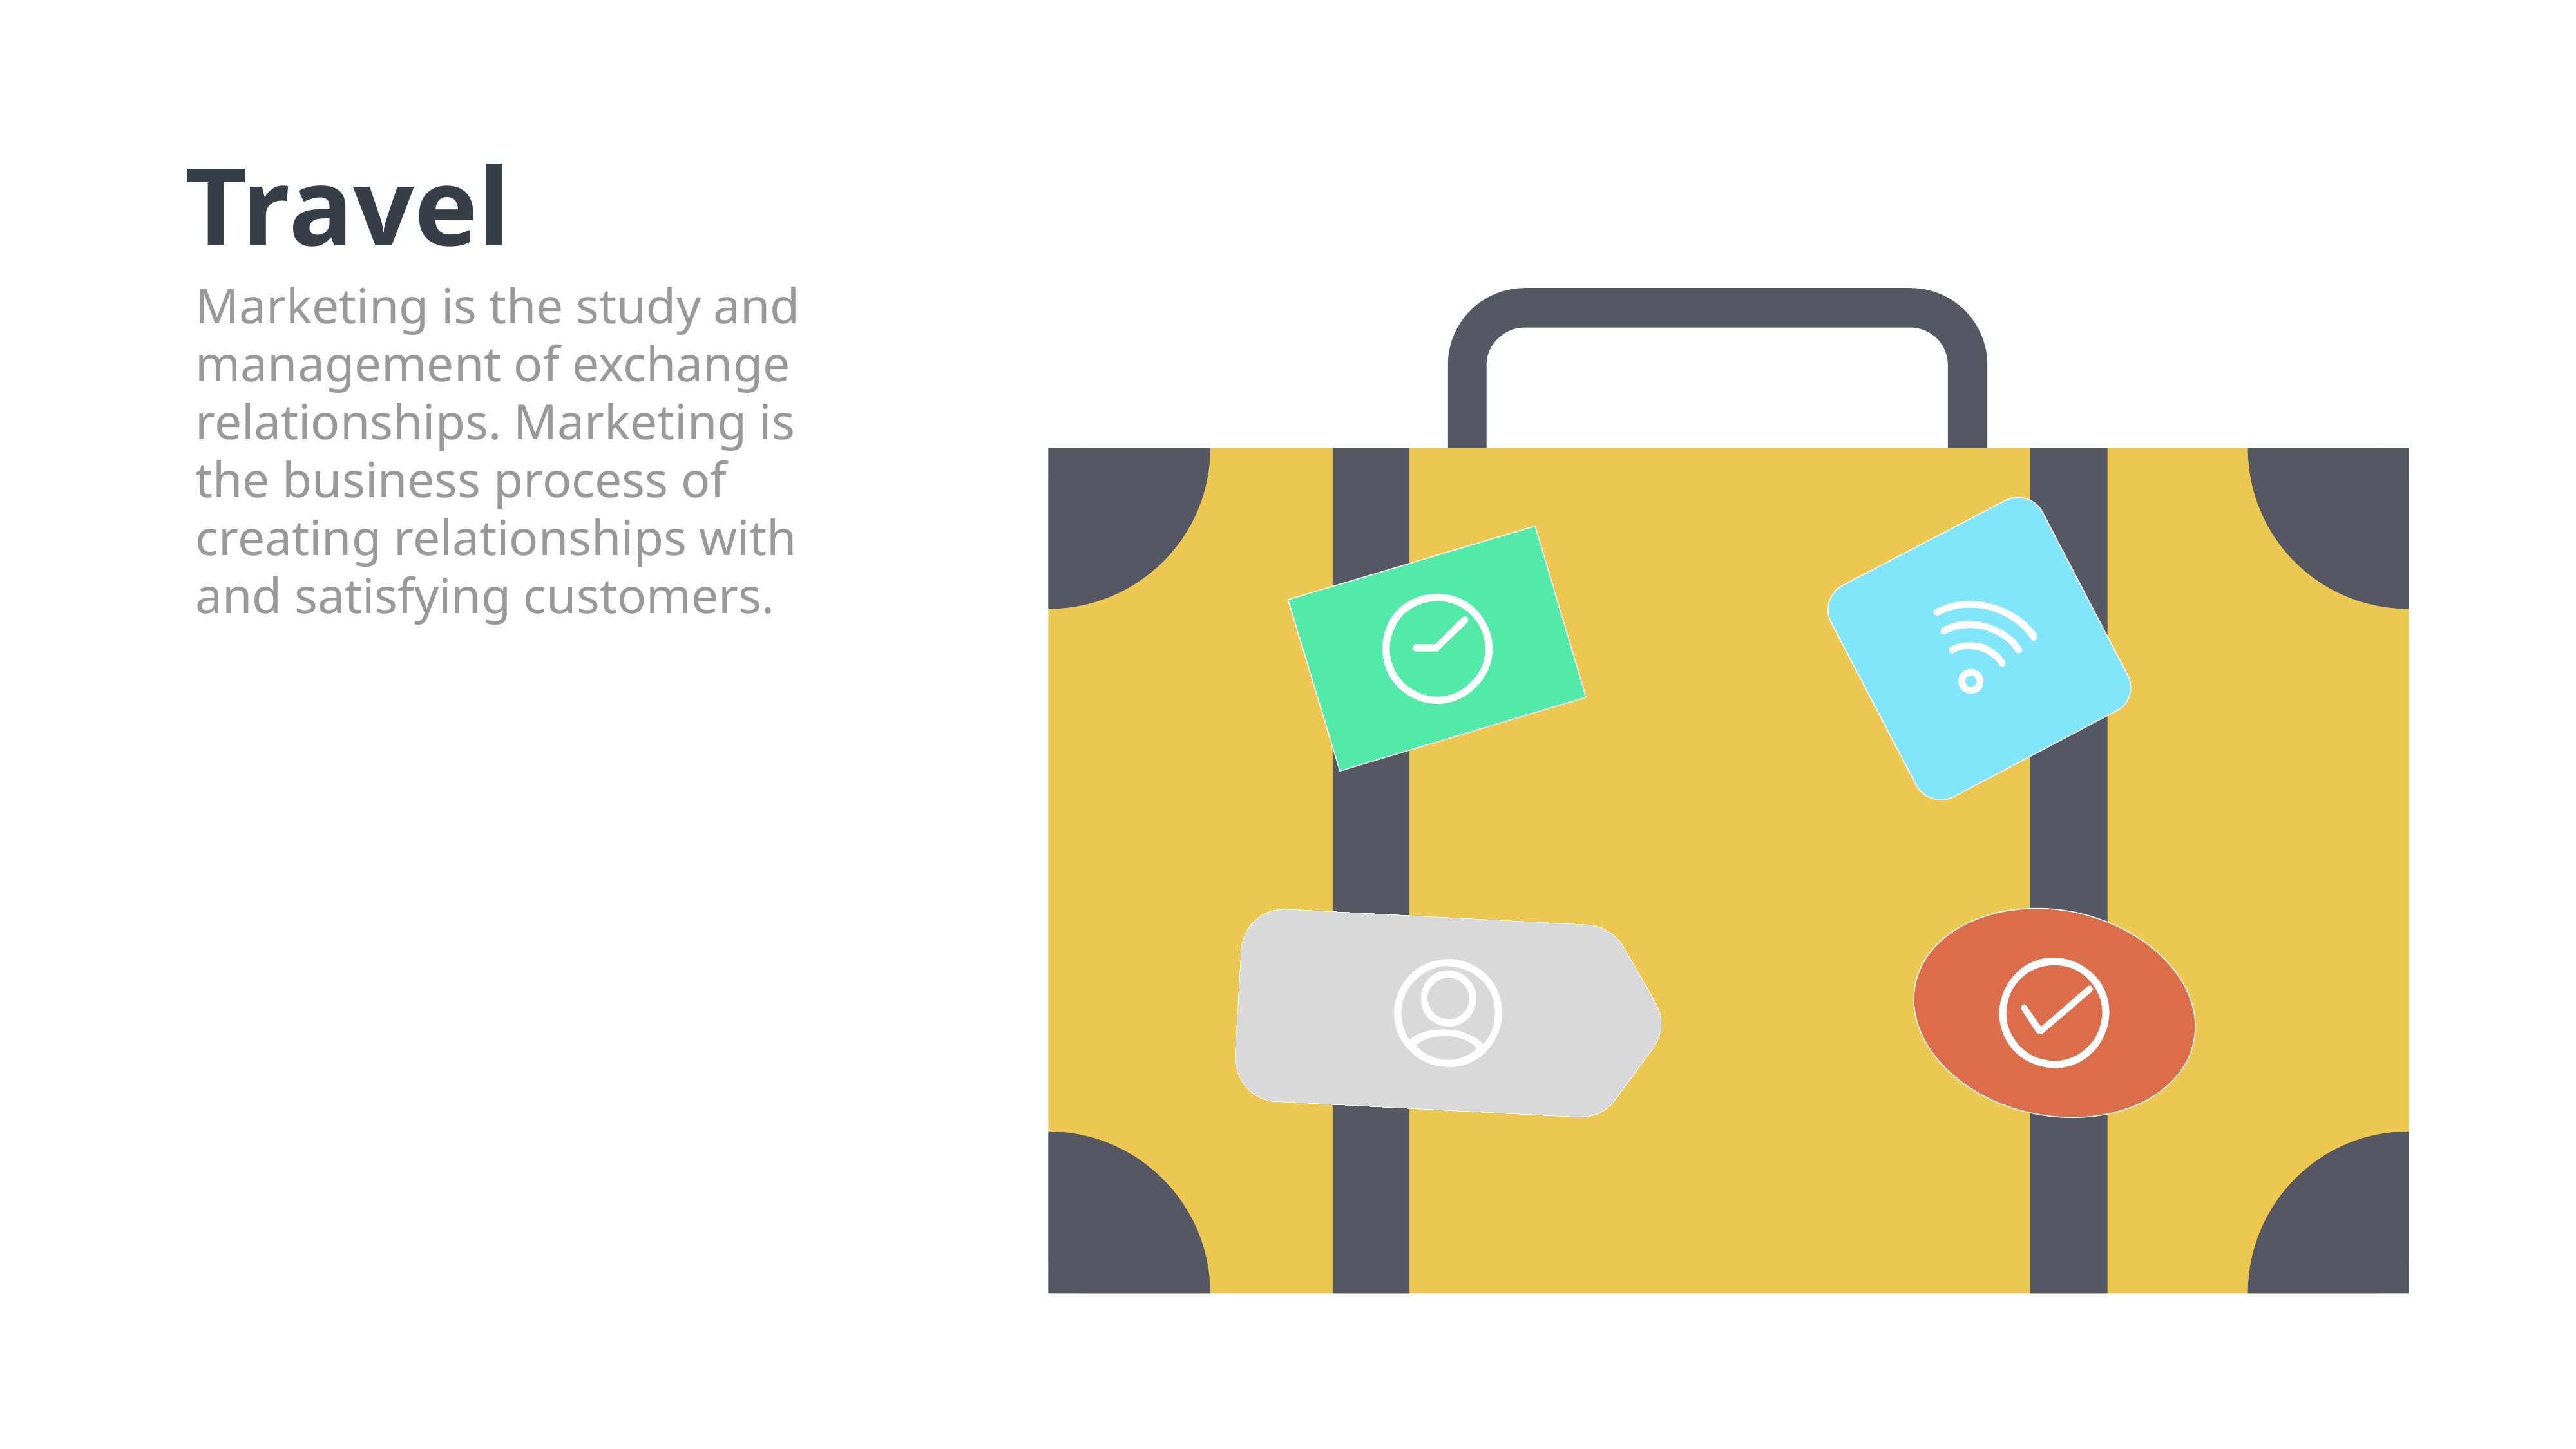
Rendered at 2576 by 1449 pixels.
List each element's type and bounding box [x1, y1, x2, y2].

text_box [1410, 448, 2030, 1294]
text_box [1933, 601, 2037, 641]
text_box [1999, 957, 2110, 1068]
text_box [1382, 593, 1493, 704]
text_box [2030, 716, 2108, 922]
text_box [2030, 448, 2108, 636]
text_box [1958, 668, 1984, 694]
text_box [2247, 1131, 2409, 1294]
text_box [1332, 448, 1410, 586]
text_box [1393, 959, 1502, 1067]
text_box [1048, 1131, 1210, 1294]
text_box [1940, 621, 2023, 654]
text_box [1332, 748, 1410, 915]
text_box [1332, 1104, 1410, 1294]
text_box [1048, 448, 1210, 609]
text_box [1048, 448, 1332, 1294]
text_box [2108, 448, 2409, 1294]
text_box [186, 133, 850, 632]
text_box [2030, 1113, 2108, 1294]
text_box [1288, 526, 1587, 772]
text_box [1235, 909, 1661, 1117]
text_box [2021, 985, 2094, 1034]
text_box [2247, 448, 2409, 609]
text_box [1827, 497, 2131, 800]
text_box [1949, 642, 2006, 667]
text_box [1914, 908, 2195, 1118]
text_box [1447, 288, 1988, 448]
text_box [1412, 616, 1469, 652]
text_box [1421, 970, 1476, 1027]
